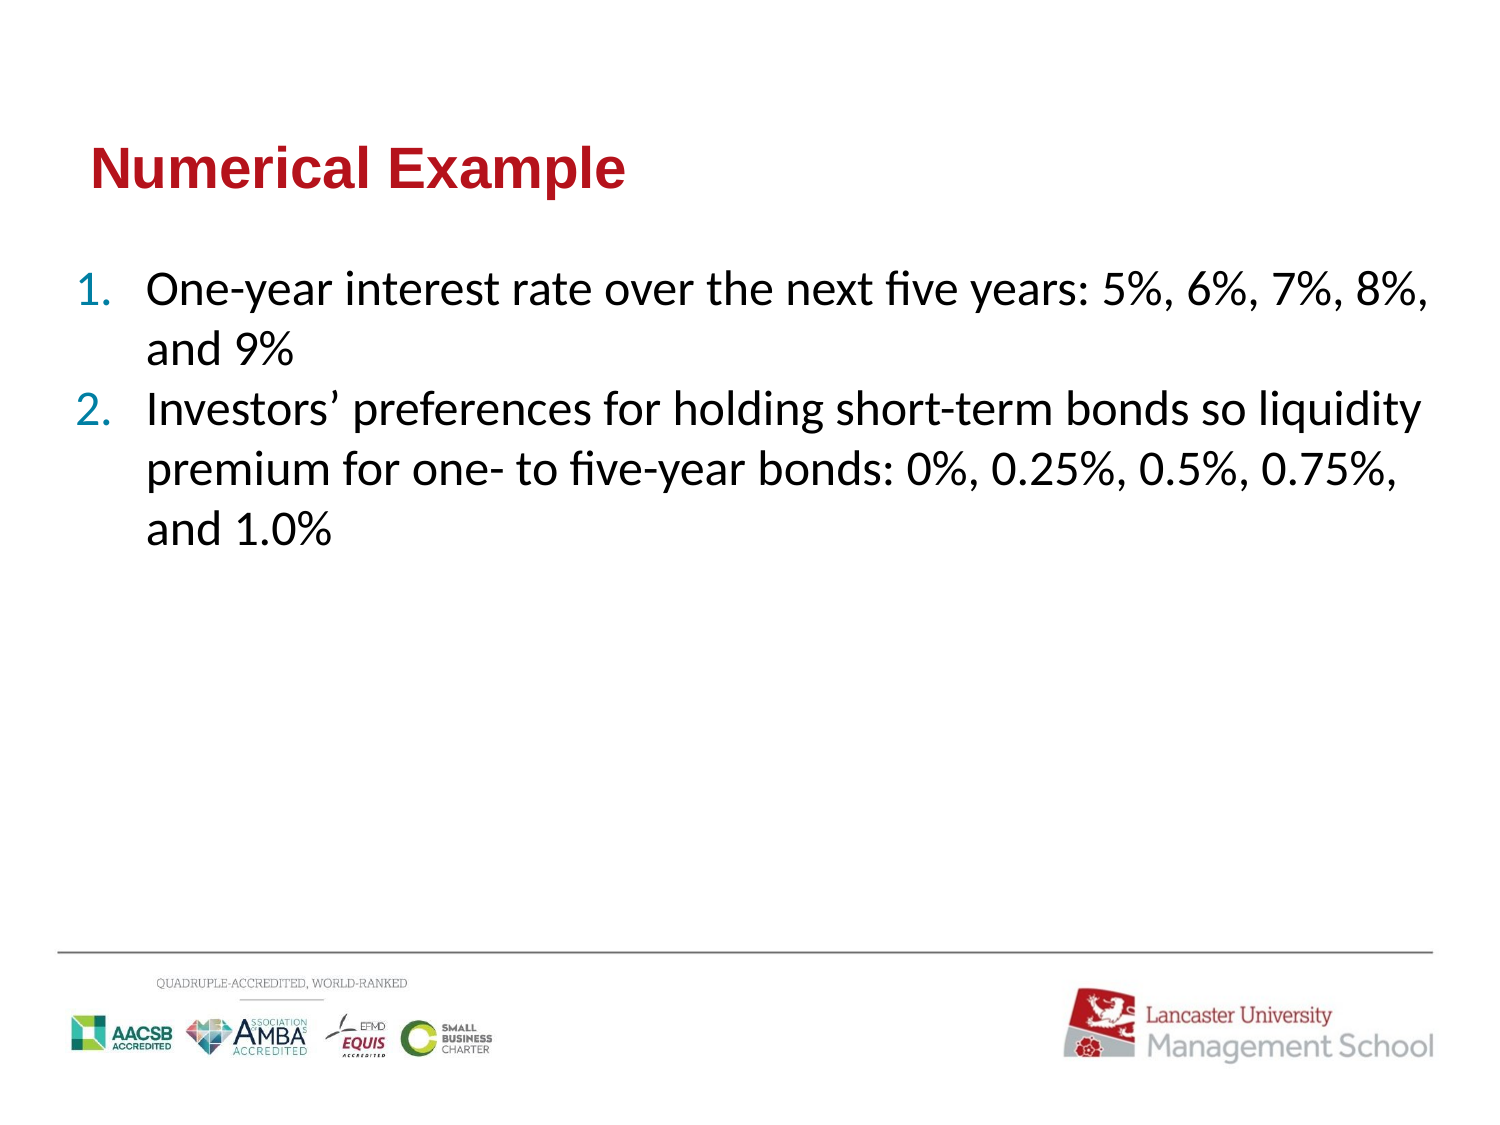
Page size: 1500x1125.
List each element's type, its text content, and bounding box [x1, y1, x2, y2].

picture [54, 948, 1440, 1069]
list One-year interest rate over the next five years: 5%, 6%, 7%, 8%, and 9% Investors’ preferences for holding short-term bonds so liquidity premium for one- to five-year bonds: 0%, 0.25%, 0.5%, 0.75%, and 1.0% [75, 255, 1457, 1008]
title Numerical Example [75, 114, 1425, 216]
